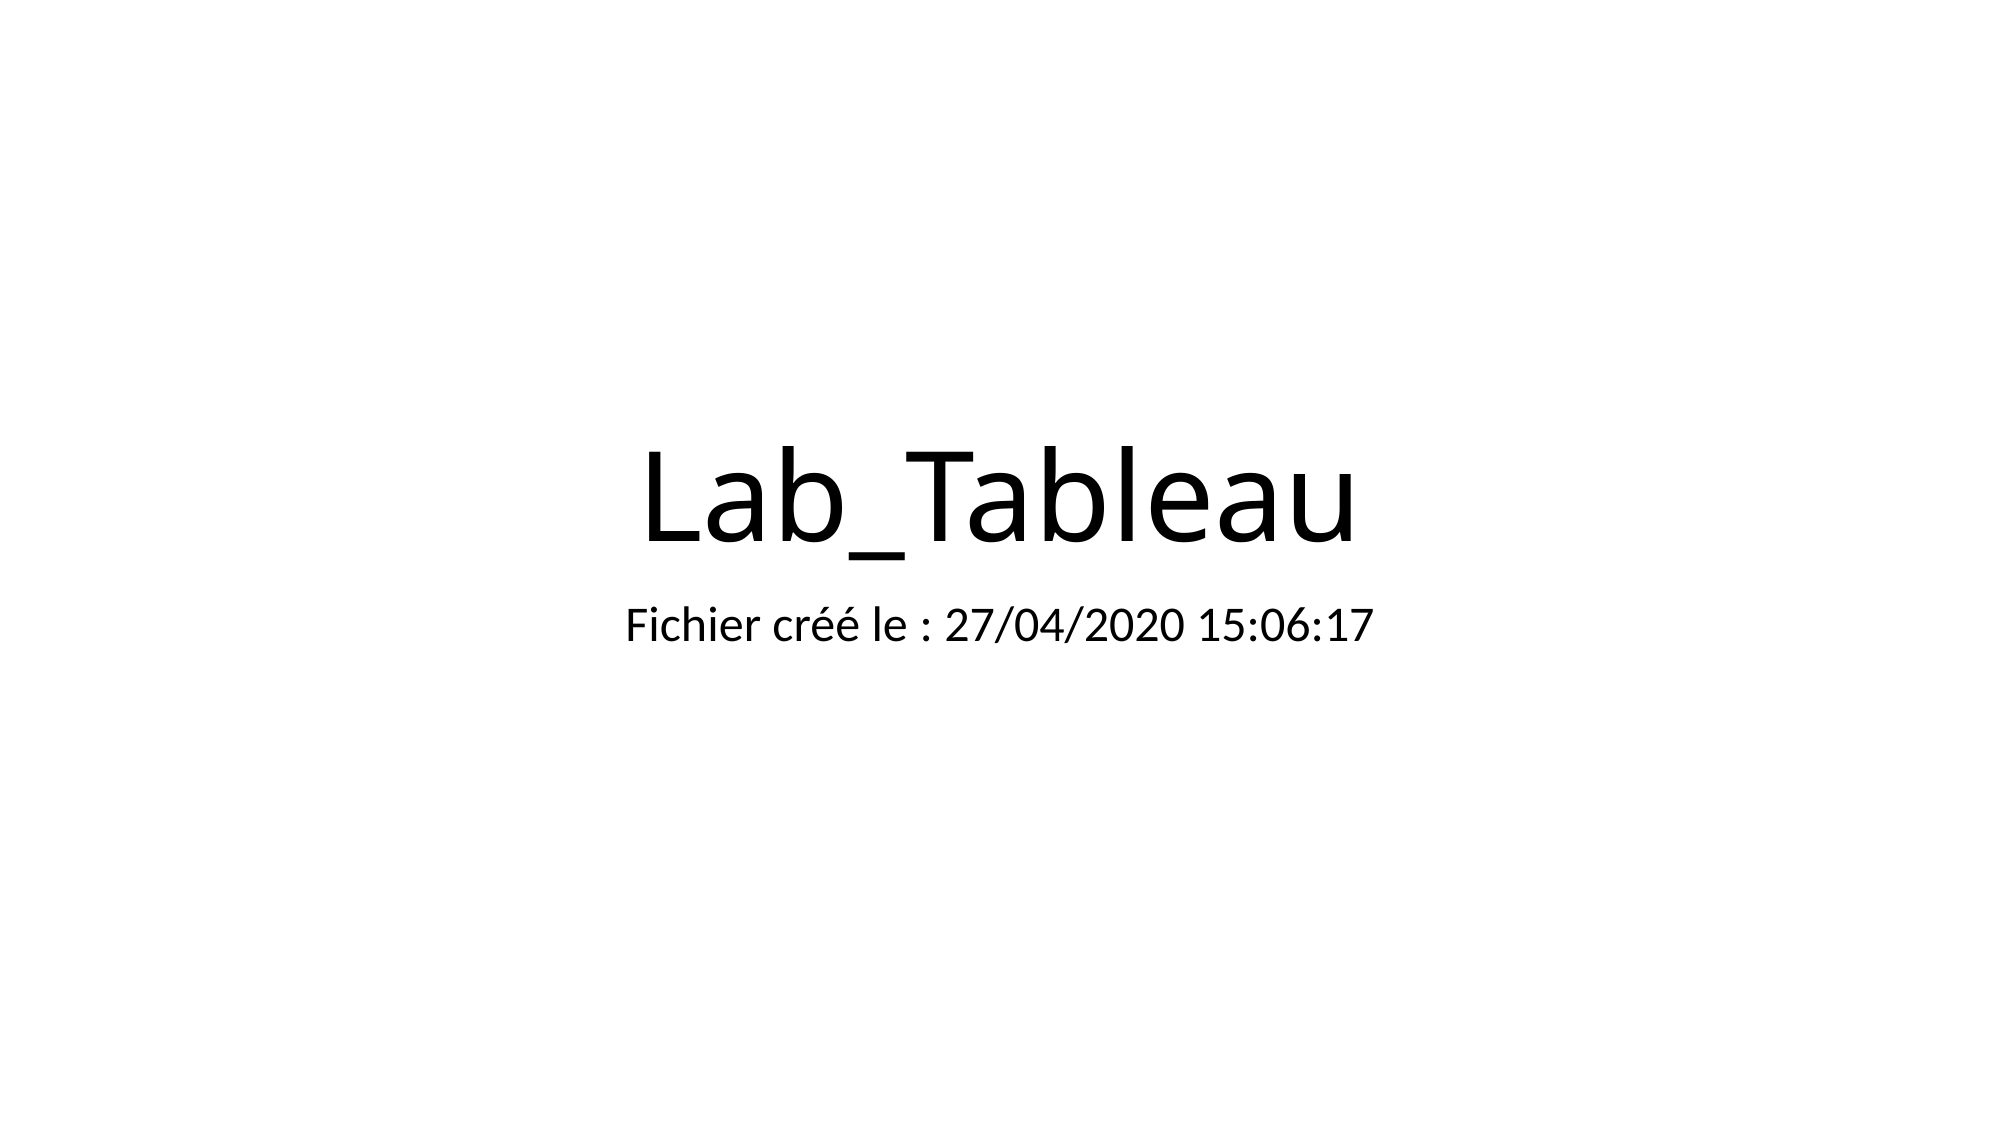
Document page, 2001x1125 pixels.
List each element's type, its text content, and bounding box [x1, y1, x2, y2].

title Lab_Tableau [249, 184, 1750, 576]
subtitle Fichier créé le : 27/04/2020 15:06:17 [249, 590, 1750, 863]
